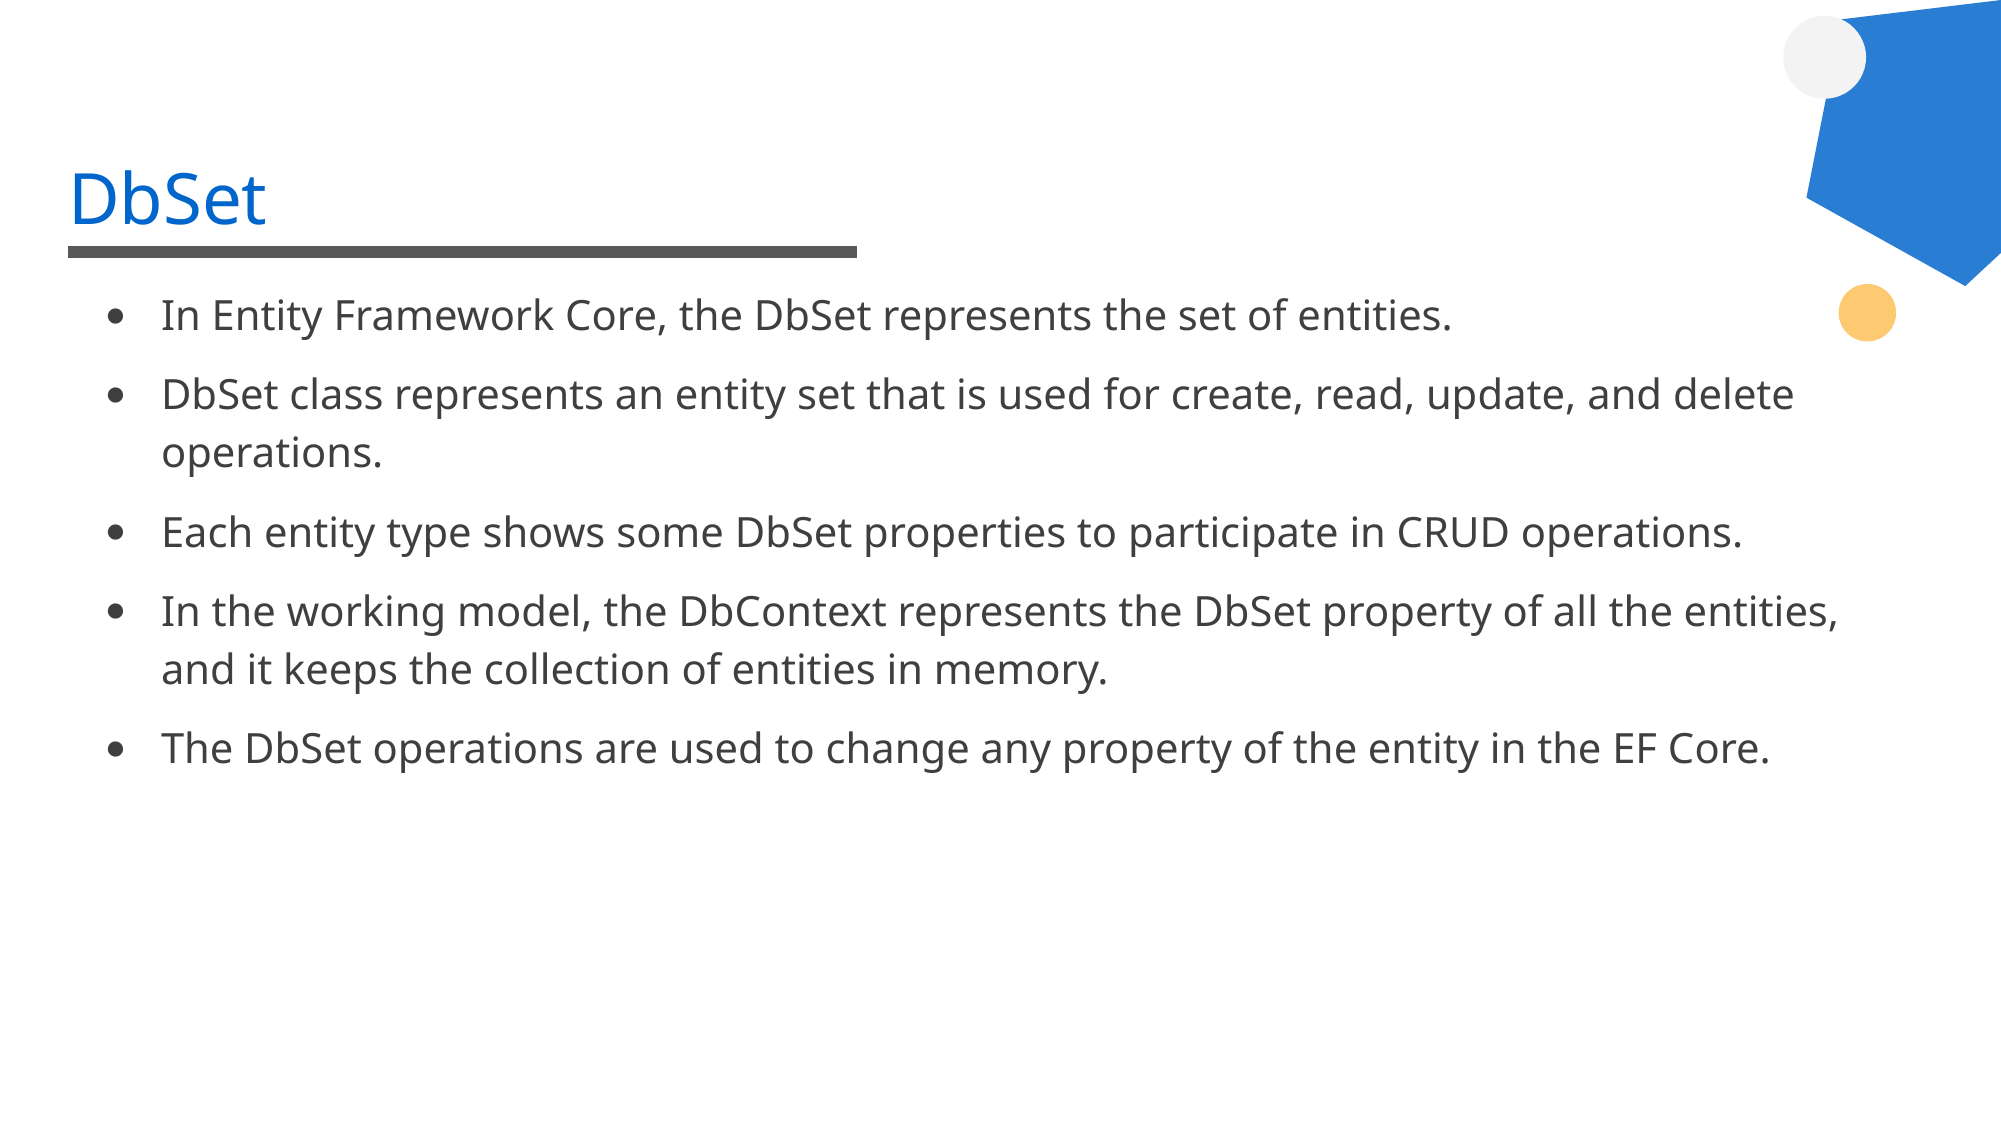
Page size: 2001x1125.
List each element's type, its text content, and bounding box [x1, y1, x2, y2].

list In Entity Framework Core, the DbSet represents the set of entities. DbSet class represents an entity set that is used for create, read, update, and delete operations. Each entity type shows some DbSet properties to participate in CRUD operations. In the working model, the DbContext represents the DbSet property of all the entities, and it keeps the collection of entities in memory. The DbSet operations are used to change any property of the entity in the EF Core. [68, 271, 1932, 975]
title DbSet [68, 151, 1932, 271]
